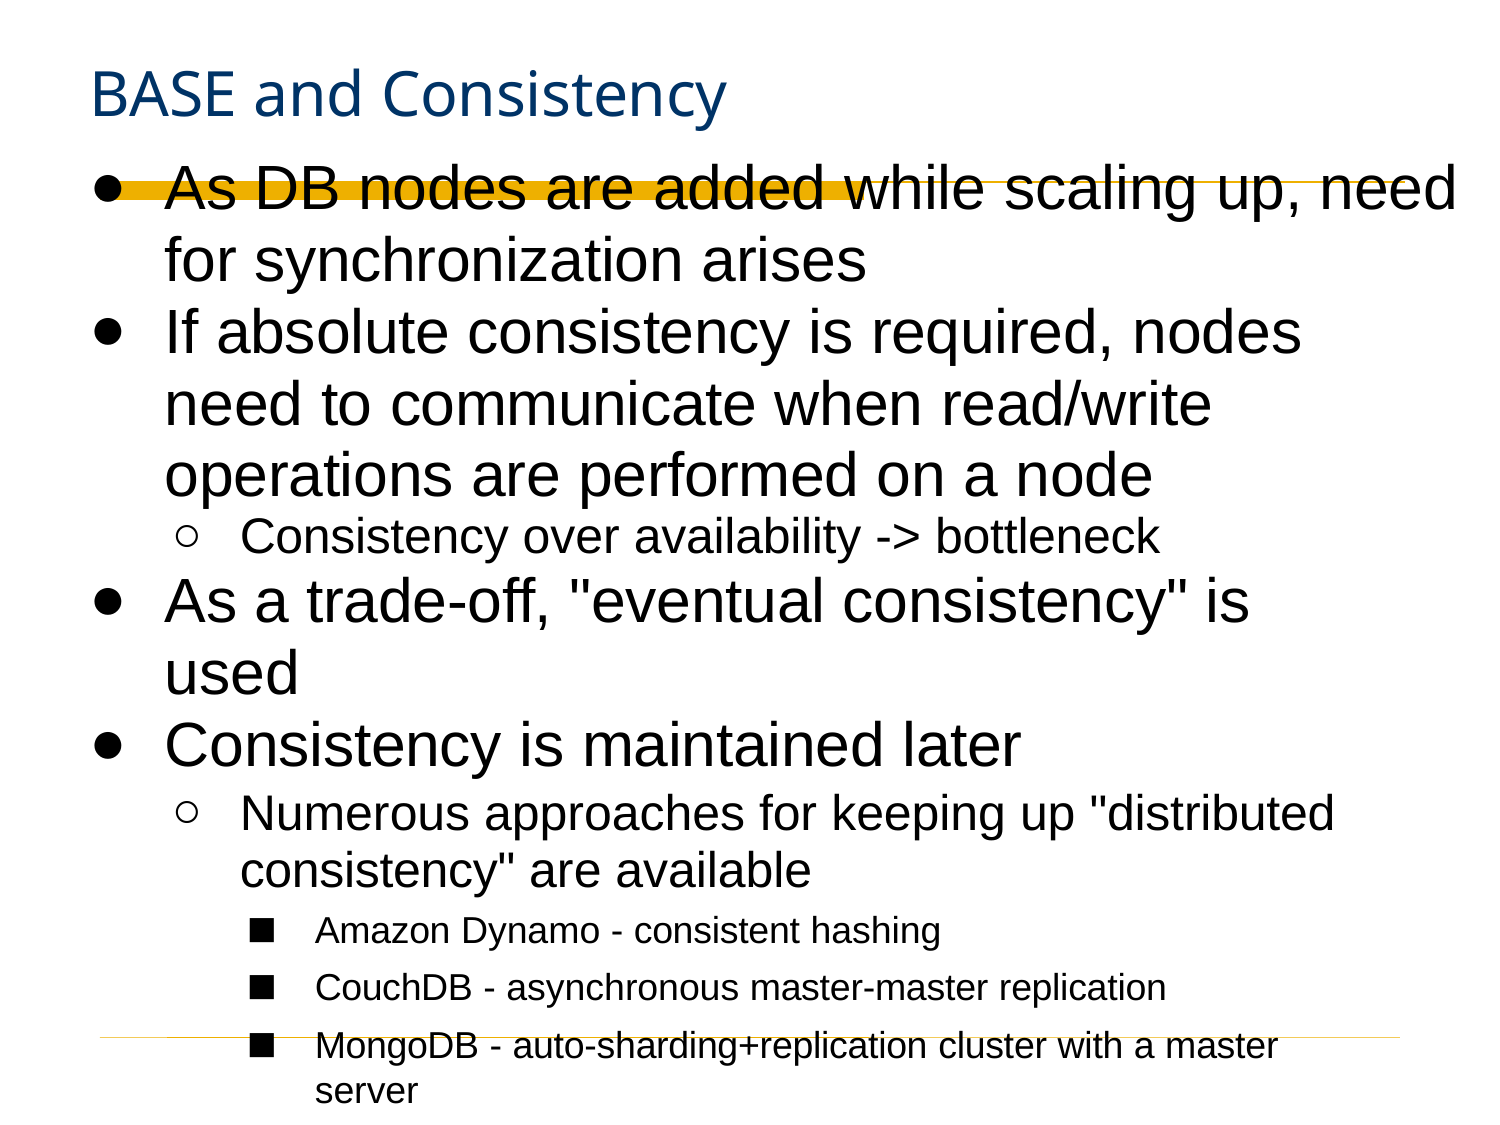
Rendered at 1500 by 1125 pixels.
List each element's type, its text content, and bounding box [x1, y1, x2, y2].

title BASE and Consistency [87, 0, 1414, 129]
text_box As DB nodes are added while scaling up, need for synchronization arises If absolute consistency is required, nodes need to communicate when read/write operations are performed on a node Consistency over availability -> bottleneck As a trade-off, "eventual consistency" is used Consistency is maintained later Numerous approaches for keeping up "distributed consistency" are available Amazon Dynamo - consistent hashing CouchDB - asynchronous master-master replication MongoDB - auto-sharding+replication cluster with a master server [87, 149, 1462, 1111]
